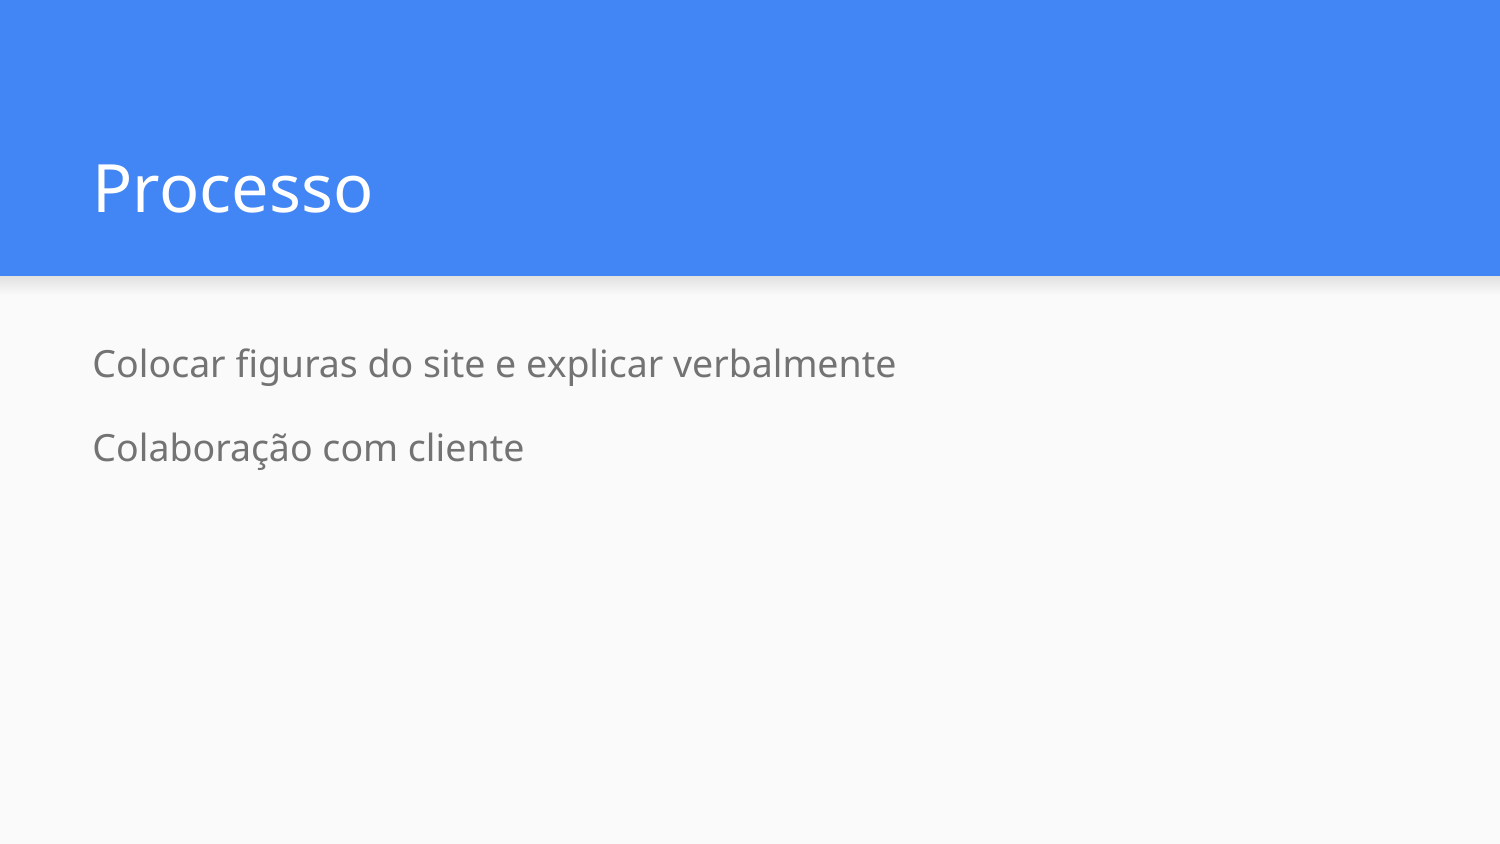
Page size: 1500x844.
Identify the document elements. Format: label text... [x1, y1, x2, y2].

title Processo [77, 121, 1427, 248]
list Colocar figuras do site e explicar verbalmente Colaboração com cliente [77, 314, 1427, 760]
